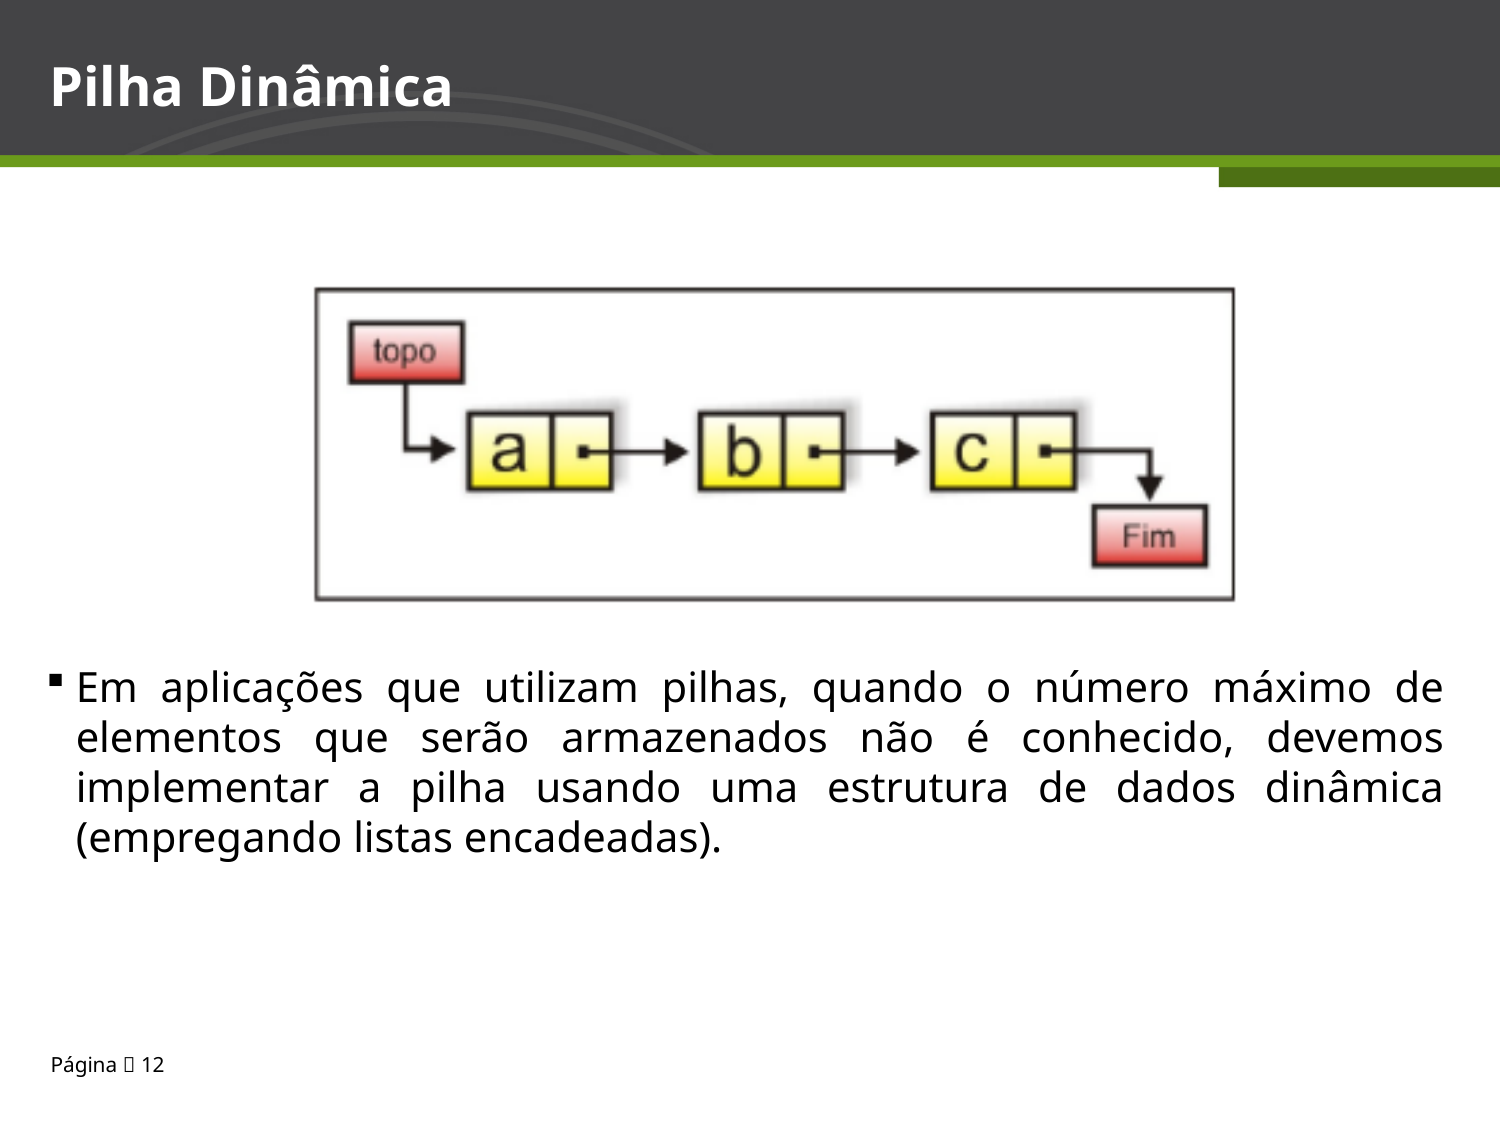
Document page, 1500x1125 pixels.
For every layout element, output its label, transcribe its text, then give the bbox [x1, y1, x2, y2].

title Pilha Dinâmica [48, 51, 1448, 141]
list Em aplicações que utilizam pilhas, quando o número máximo de elementos que serão armazenados não é conhecido, devemos implementar a pilha usando uma estrutura de dados dinâmica (empregando listas encadeadas). [45, 660, 1445, 901]
picture [0, 0, 1500, 1125]
